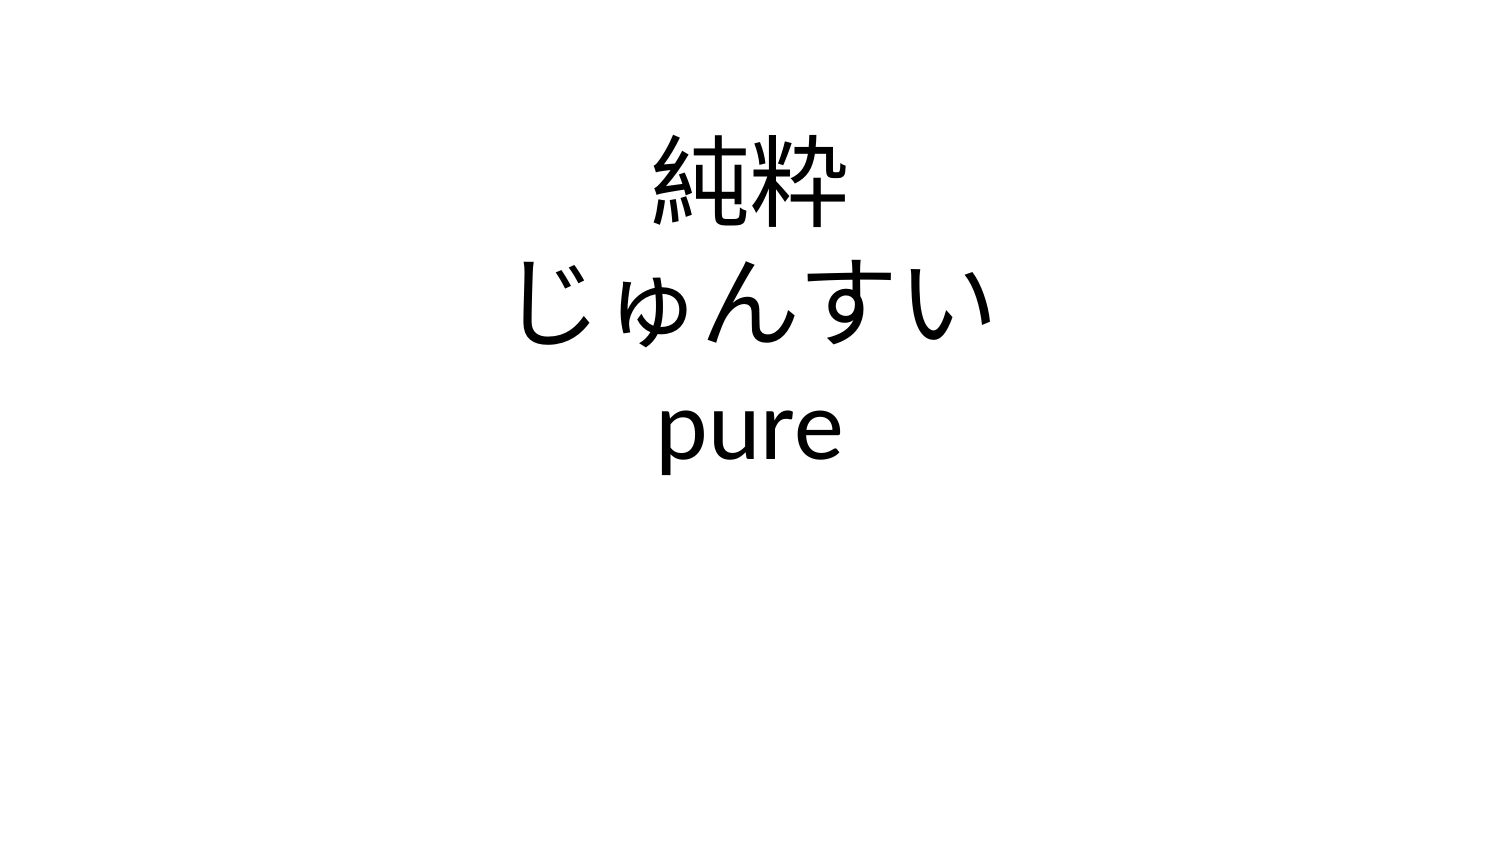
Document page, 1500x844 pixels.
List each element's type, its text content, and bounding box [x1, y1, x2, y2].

text_box 純粋 じゅんすい pure [0, 149, 1500, 450]
